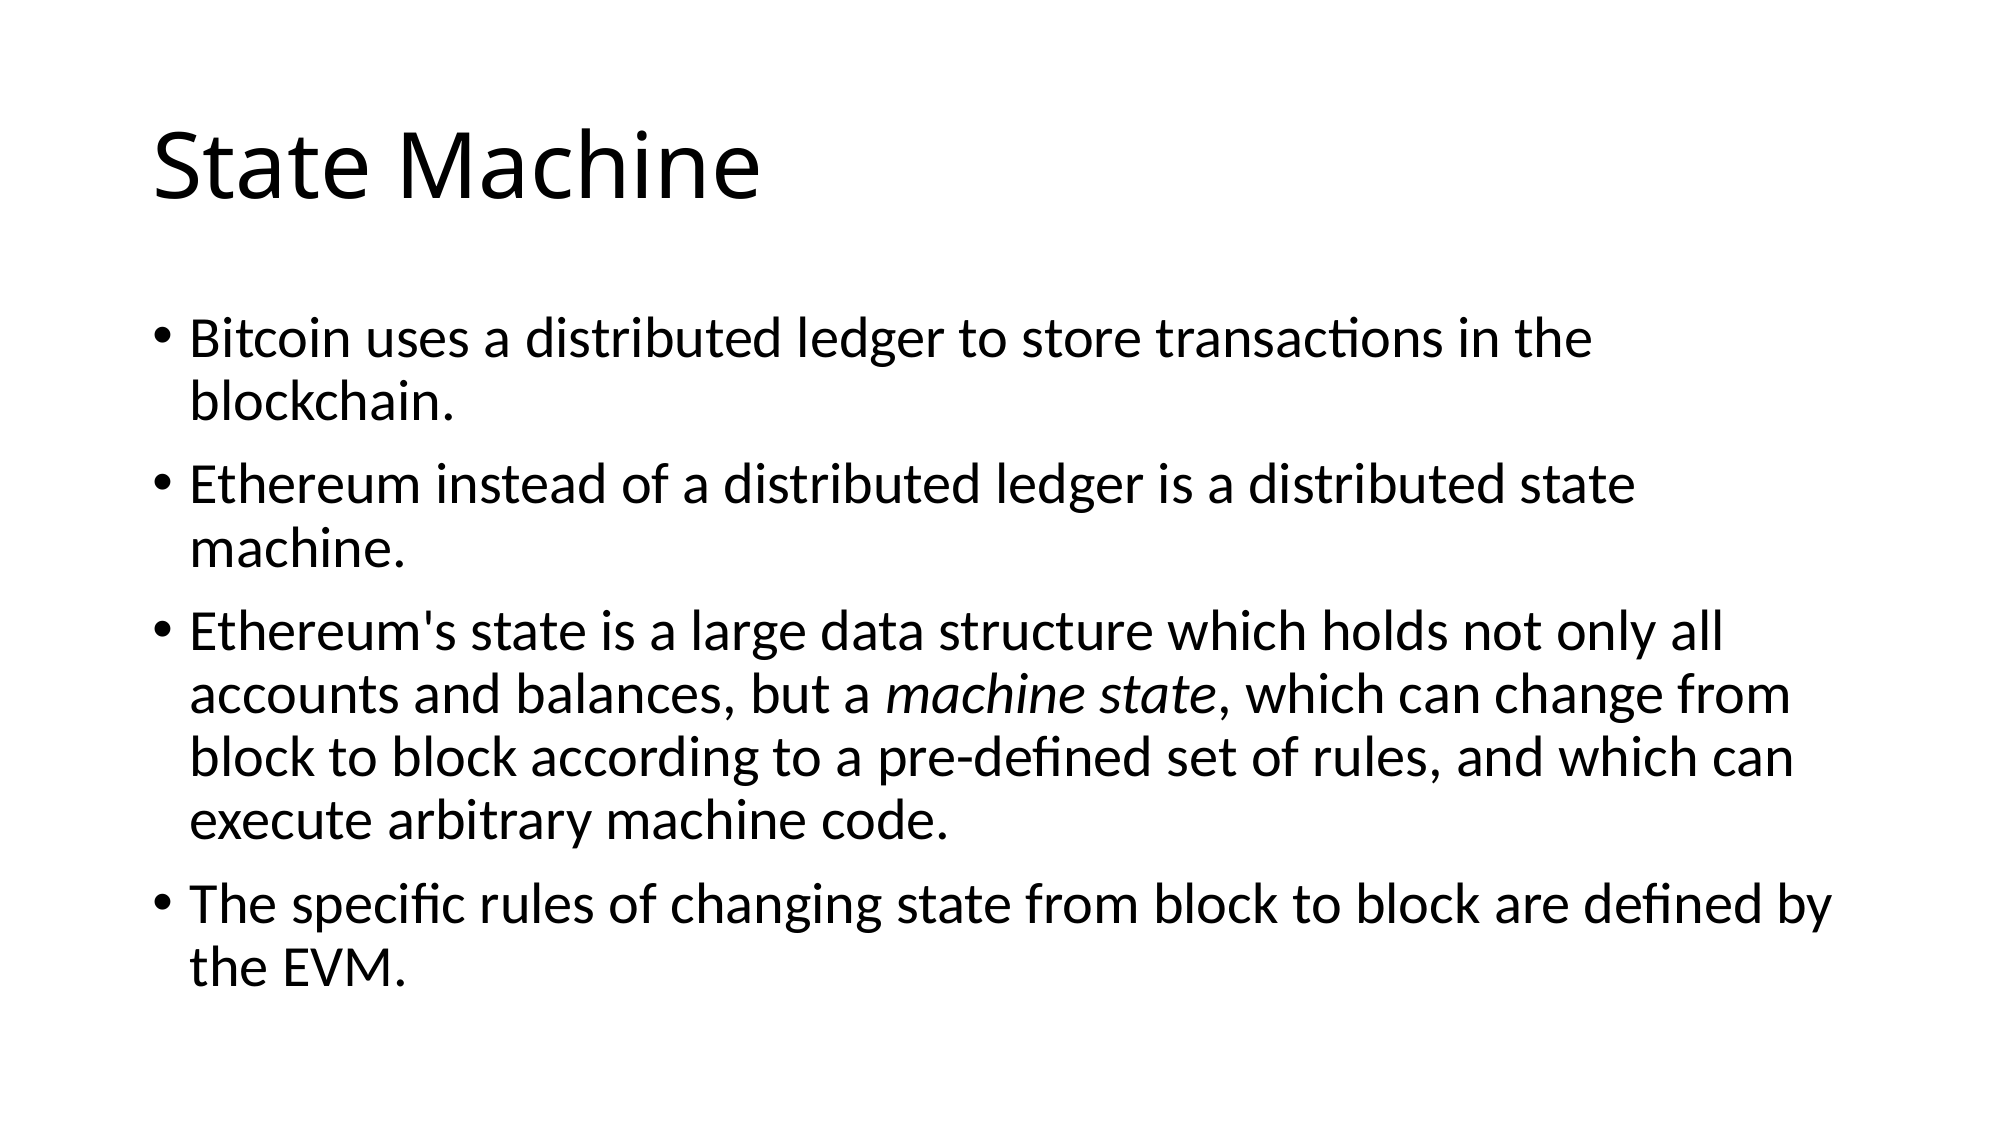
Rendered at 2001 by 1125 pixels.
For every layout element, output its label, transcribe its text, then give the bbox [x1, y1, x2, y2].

list Bitcoin uses a distributed ledger to store transactions in the blockchain. Ethereum instead of a distributed ledger is a distributed state machine. Ethereum's state is a large data structure which holds not only all accounts and balances, but a machine state, which can change from block to block according to a pre-defined set of rules, and which can execute arbitrary machine code. The specific rules of changing state from block to block are defined by the EVM. [137, 299, 1863, 1014]
title State Machine [137, 59, 1863, 278]
